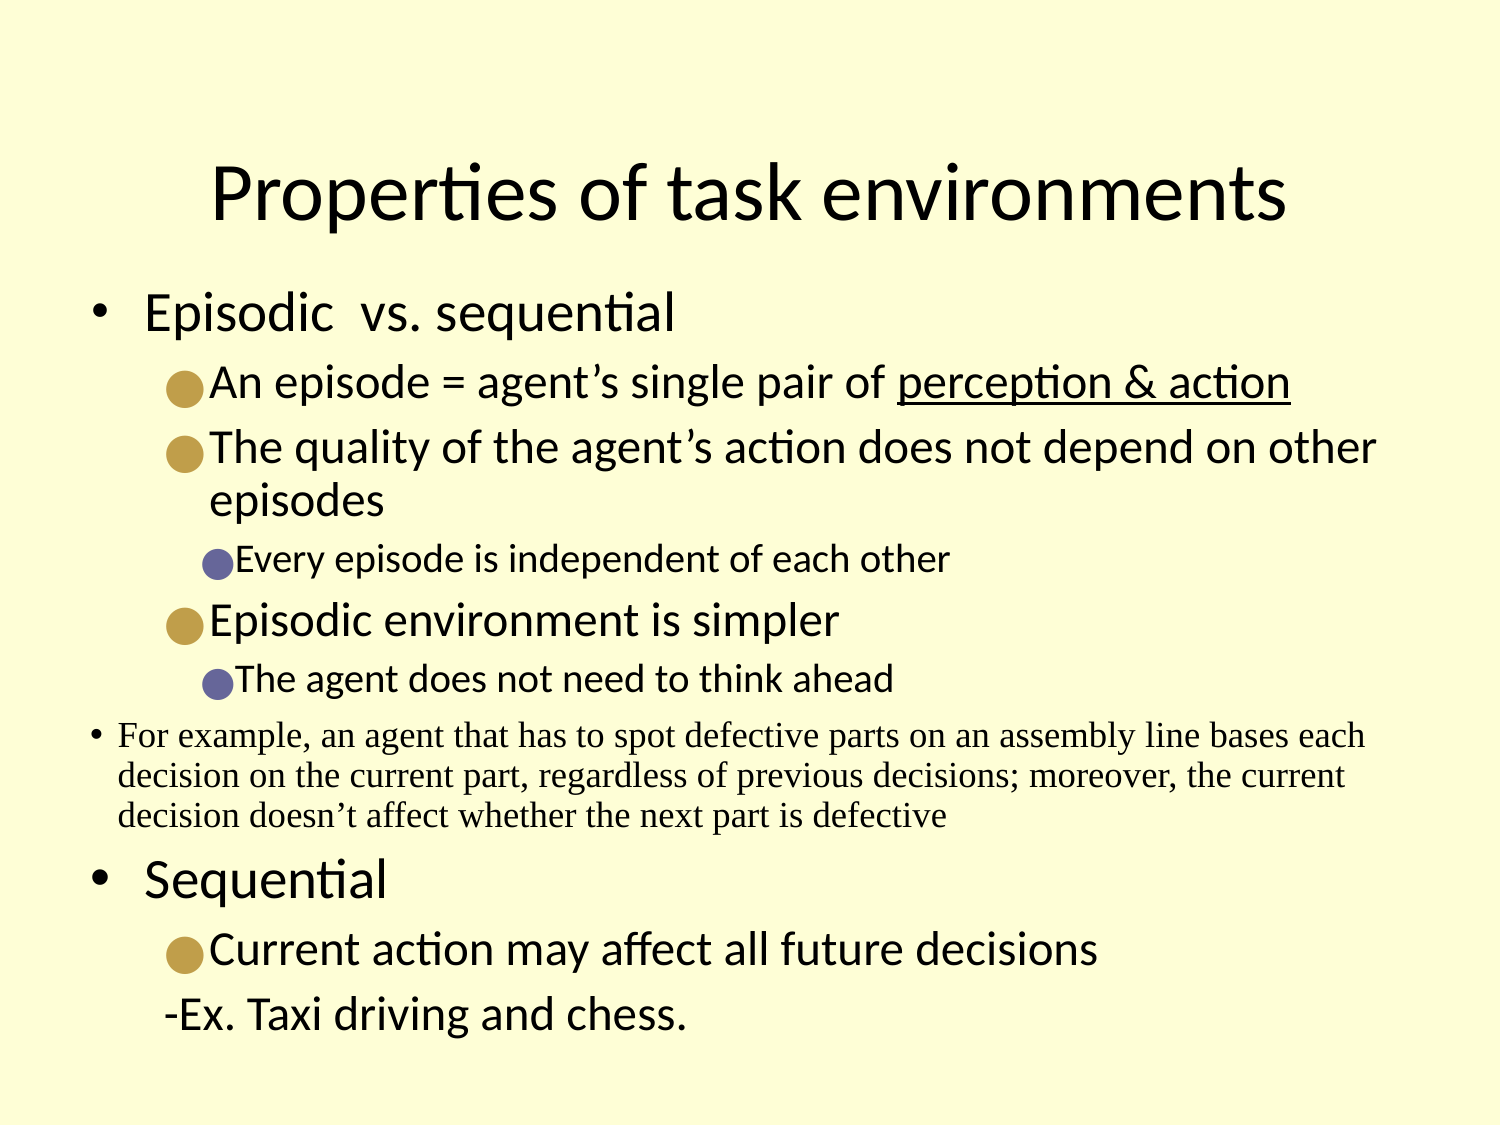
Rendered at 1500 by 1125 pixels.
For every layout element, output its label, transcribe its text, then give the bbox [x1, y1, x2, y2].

title Properties of task environments [112, 99, 1388, 275]
list Episodic vs. sequential An episode = agent’s single pair of perception & action The quality of the agent’s action does not depend on other episodes Every episode is independent of each other Episodic environment is simpler The agent does not need to think ahead For example, an agent that has to spot defective parts on an assembly line bases each decision on the current part, regardless of previous decisions; moreover, the current decision doesn’t affect whether the next part is defective Sequential Current action may affect all future decisions -Ex. Taxi driving and chess. [75, 275, 1463, 1050]
